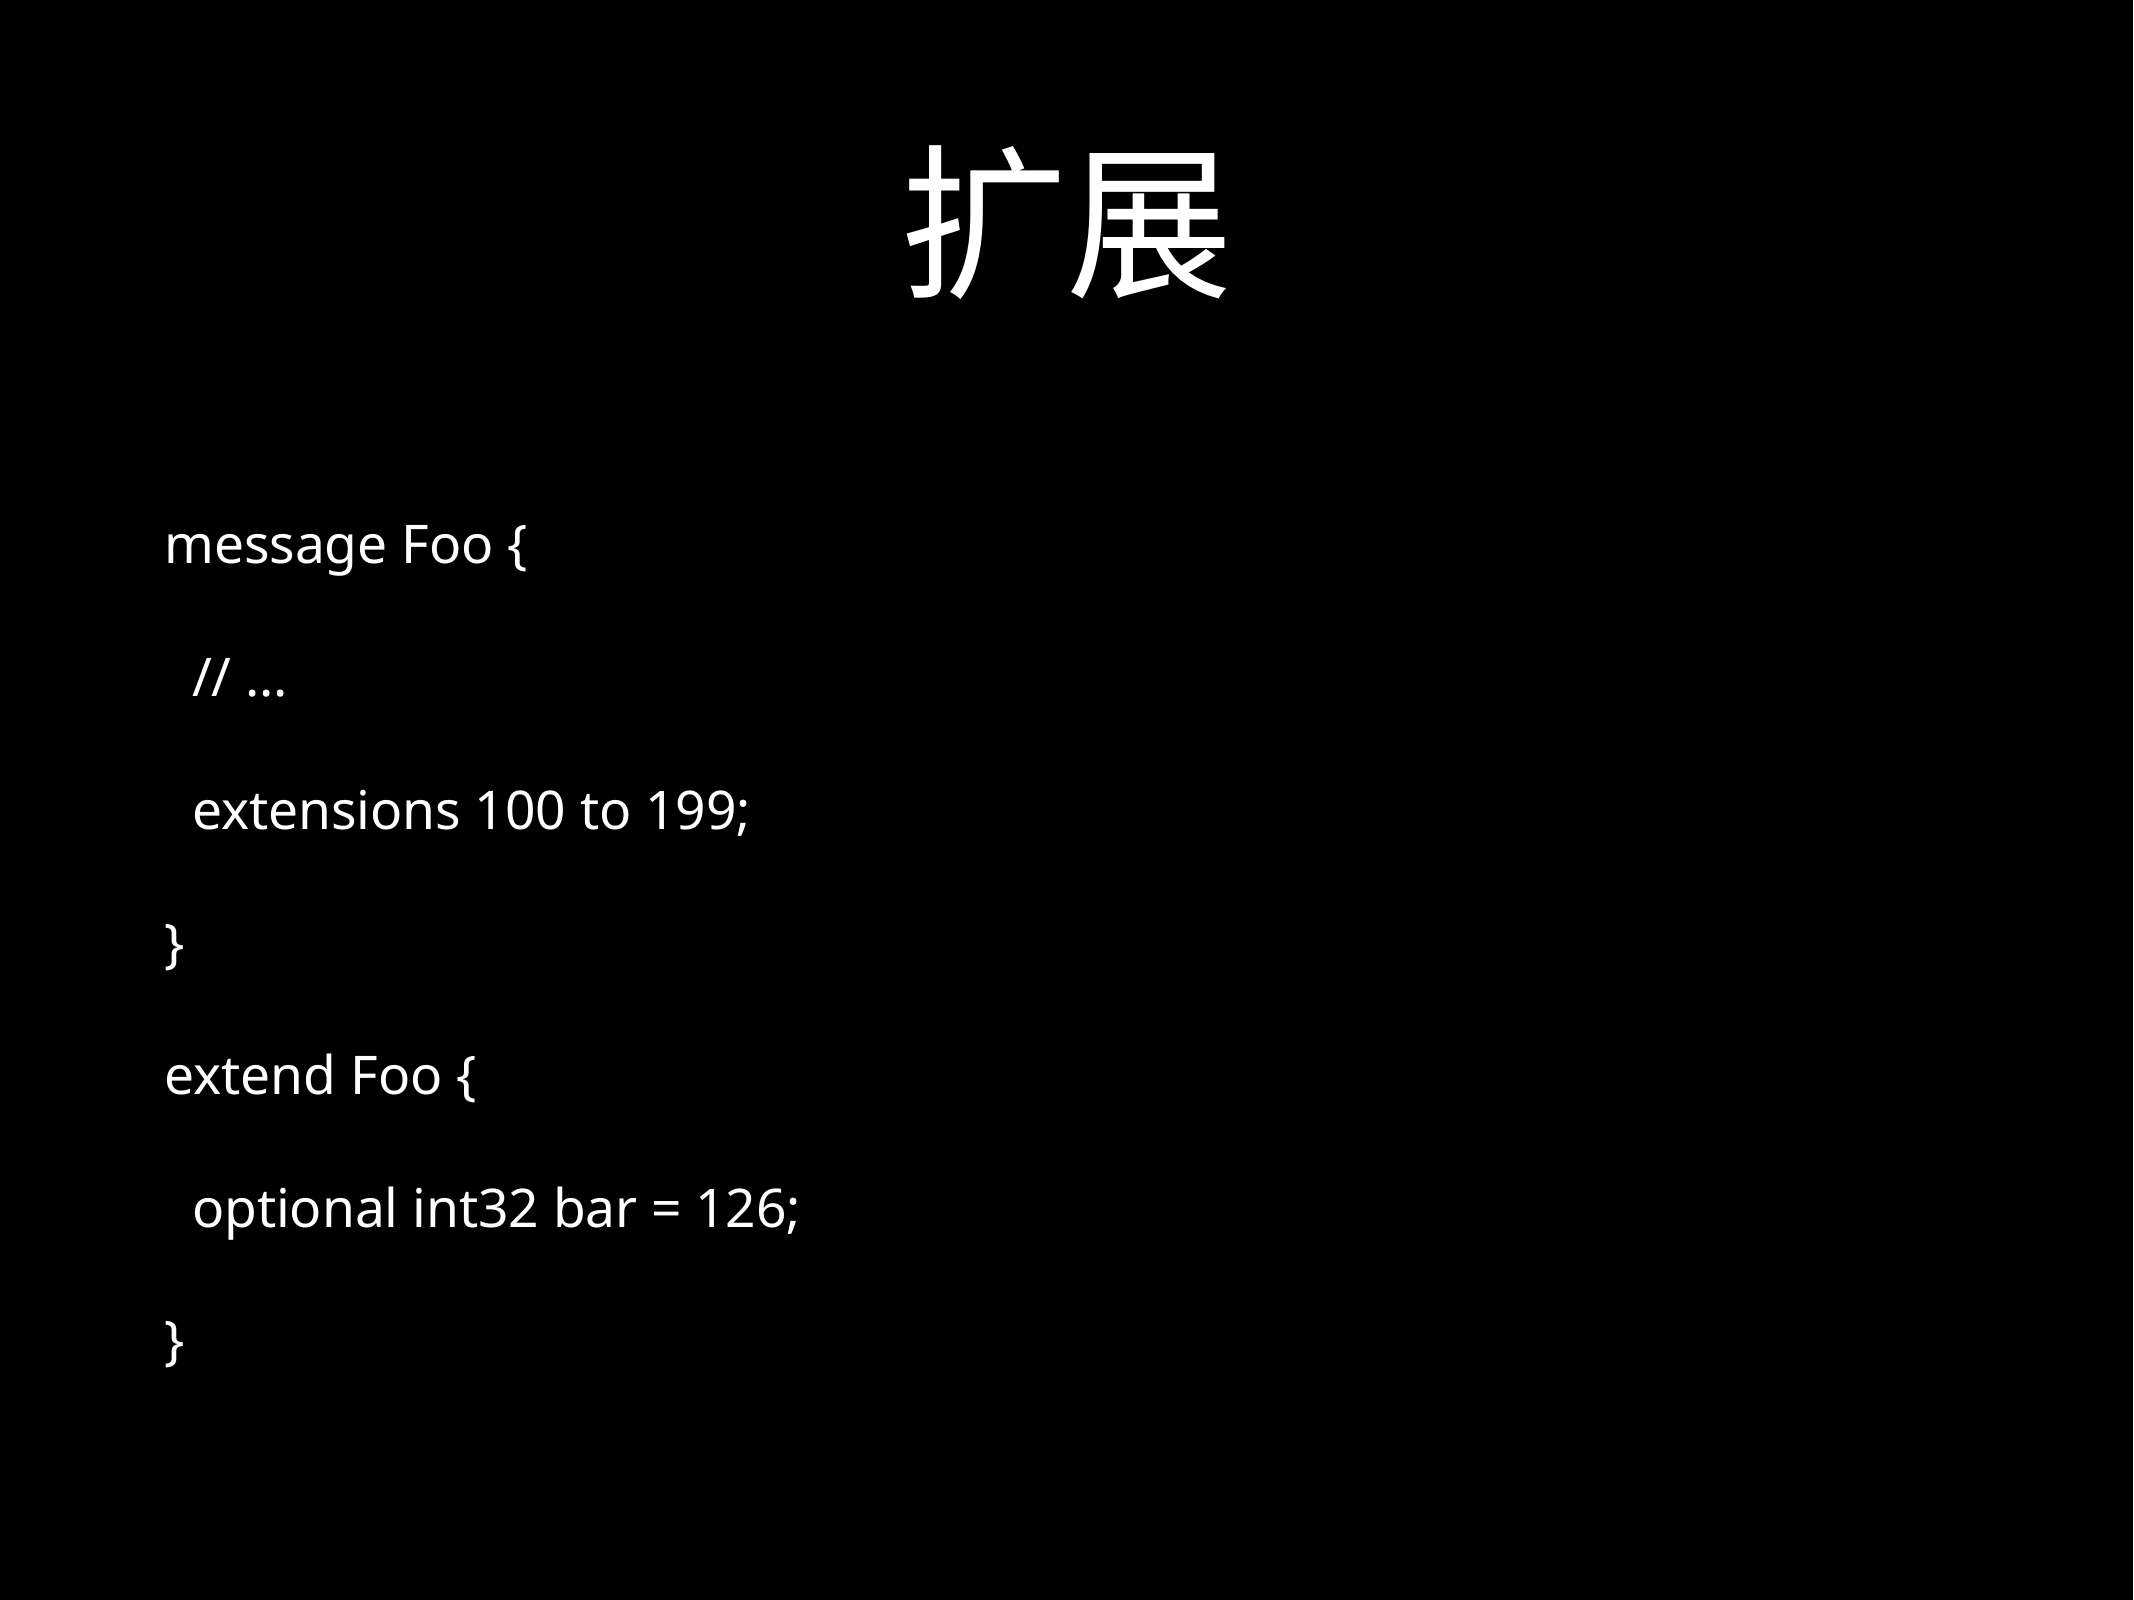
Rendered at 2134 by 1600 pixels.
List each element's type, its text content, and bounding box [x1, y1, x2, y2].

list message Foo { // ... extensions 100 to 199; } extend Foo { optional int32 bar = 126; } [155, 424, 1978, 1457]
title 扩展 [155, 41, 1978, 397]
